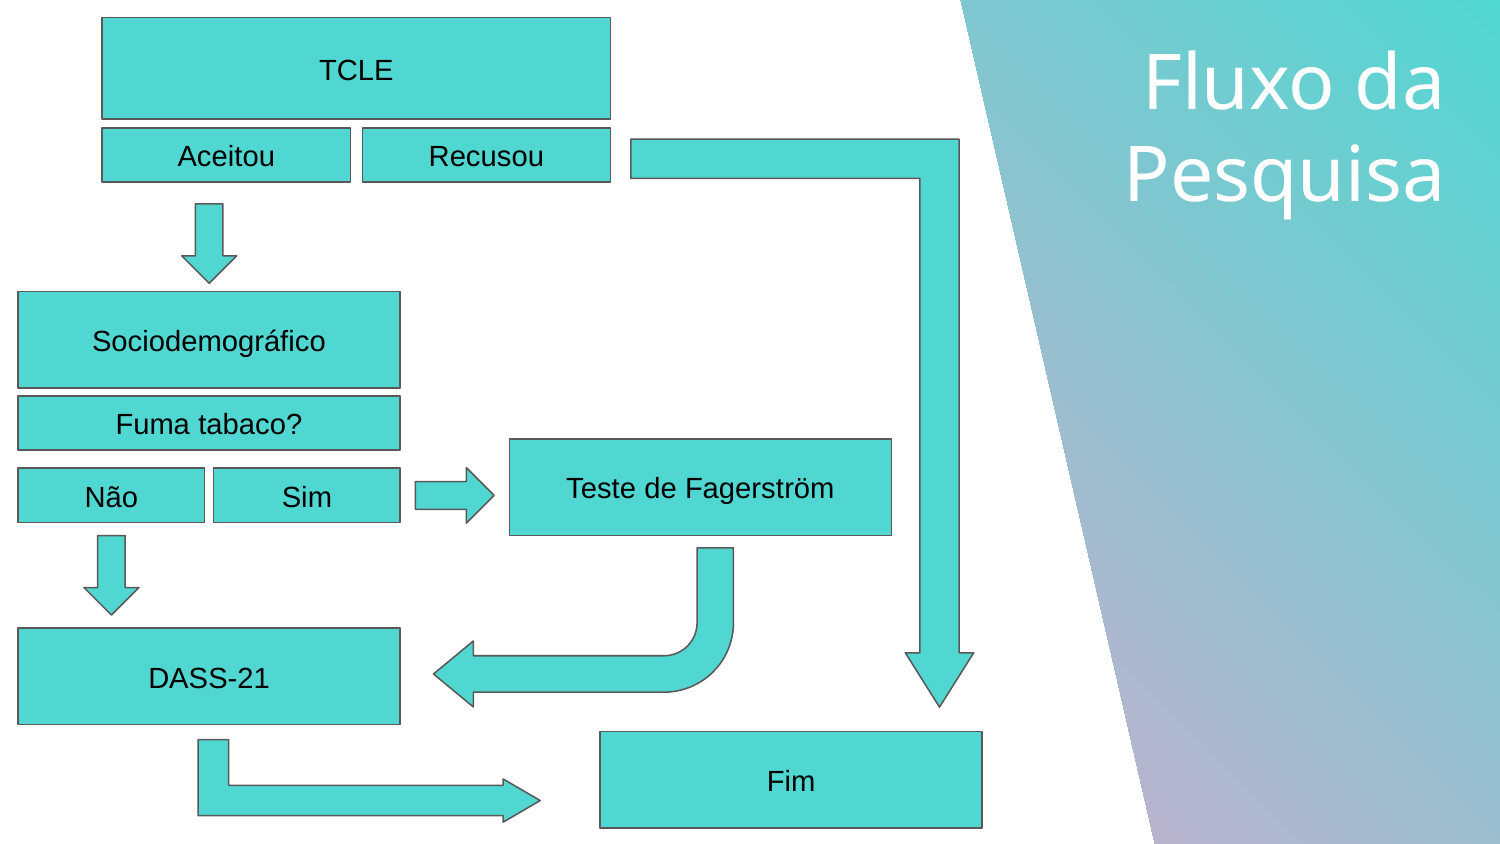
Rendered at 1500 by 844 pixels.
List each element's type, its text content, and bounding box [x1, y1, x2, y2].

text_box Aceitou [102, 127, 351, 183]
text_box [181, 203, 237, 284]
text_box [415, 467, 495, 524]
text_box Sim [213, 468, 401, 523]
text_box Teste de Fagerström [509, 439, 892, 536]
text_box Sociodemográfico [18, 291, 401, 388]
text_box DASS-21 [18, 628, 401, 725]
text_box [198, 739, 541, 823]
text_box Fuma tabaco? [18, 395, 401, 451]
title Fluxo da Pesquisa [1007, 17, 1461, 171]
text_box [83, 535, 139, 616]
text_box Não [18, 468, 205, 523]
text_box [630, 139, 974, 708]
text_box Recusou [362, 127, 611, 183]
text_box TCLE [102, 17, 611, 120]
text_box Fim [600, 731, 983, 829]
text_box [433, 547, 734, 707]
